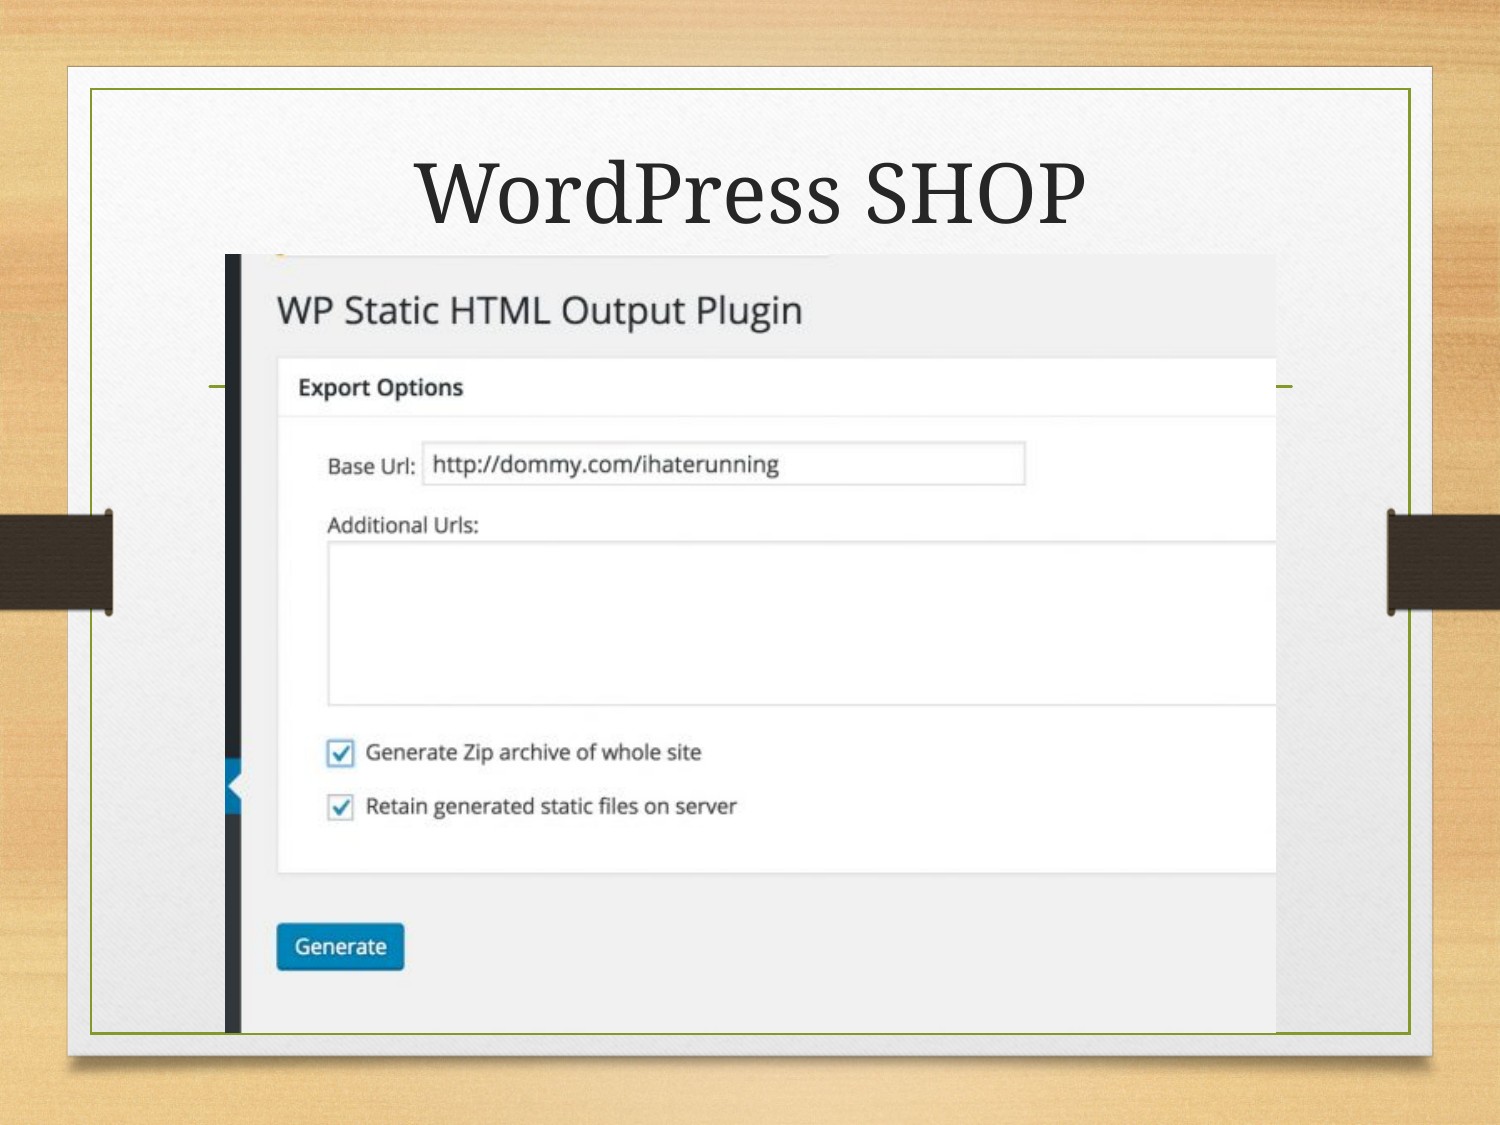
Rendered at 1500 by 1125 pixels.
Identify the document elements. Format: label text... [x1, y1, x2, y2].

picture [0, 0, 1500, 1125]
title WordPress SHOP [193, 83, 1309, 297]
